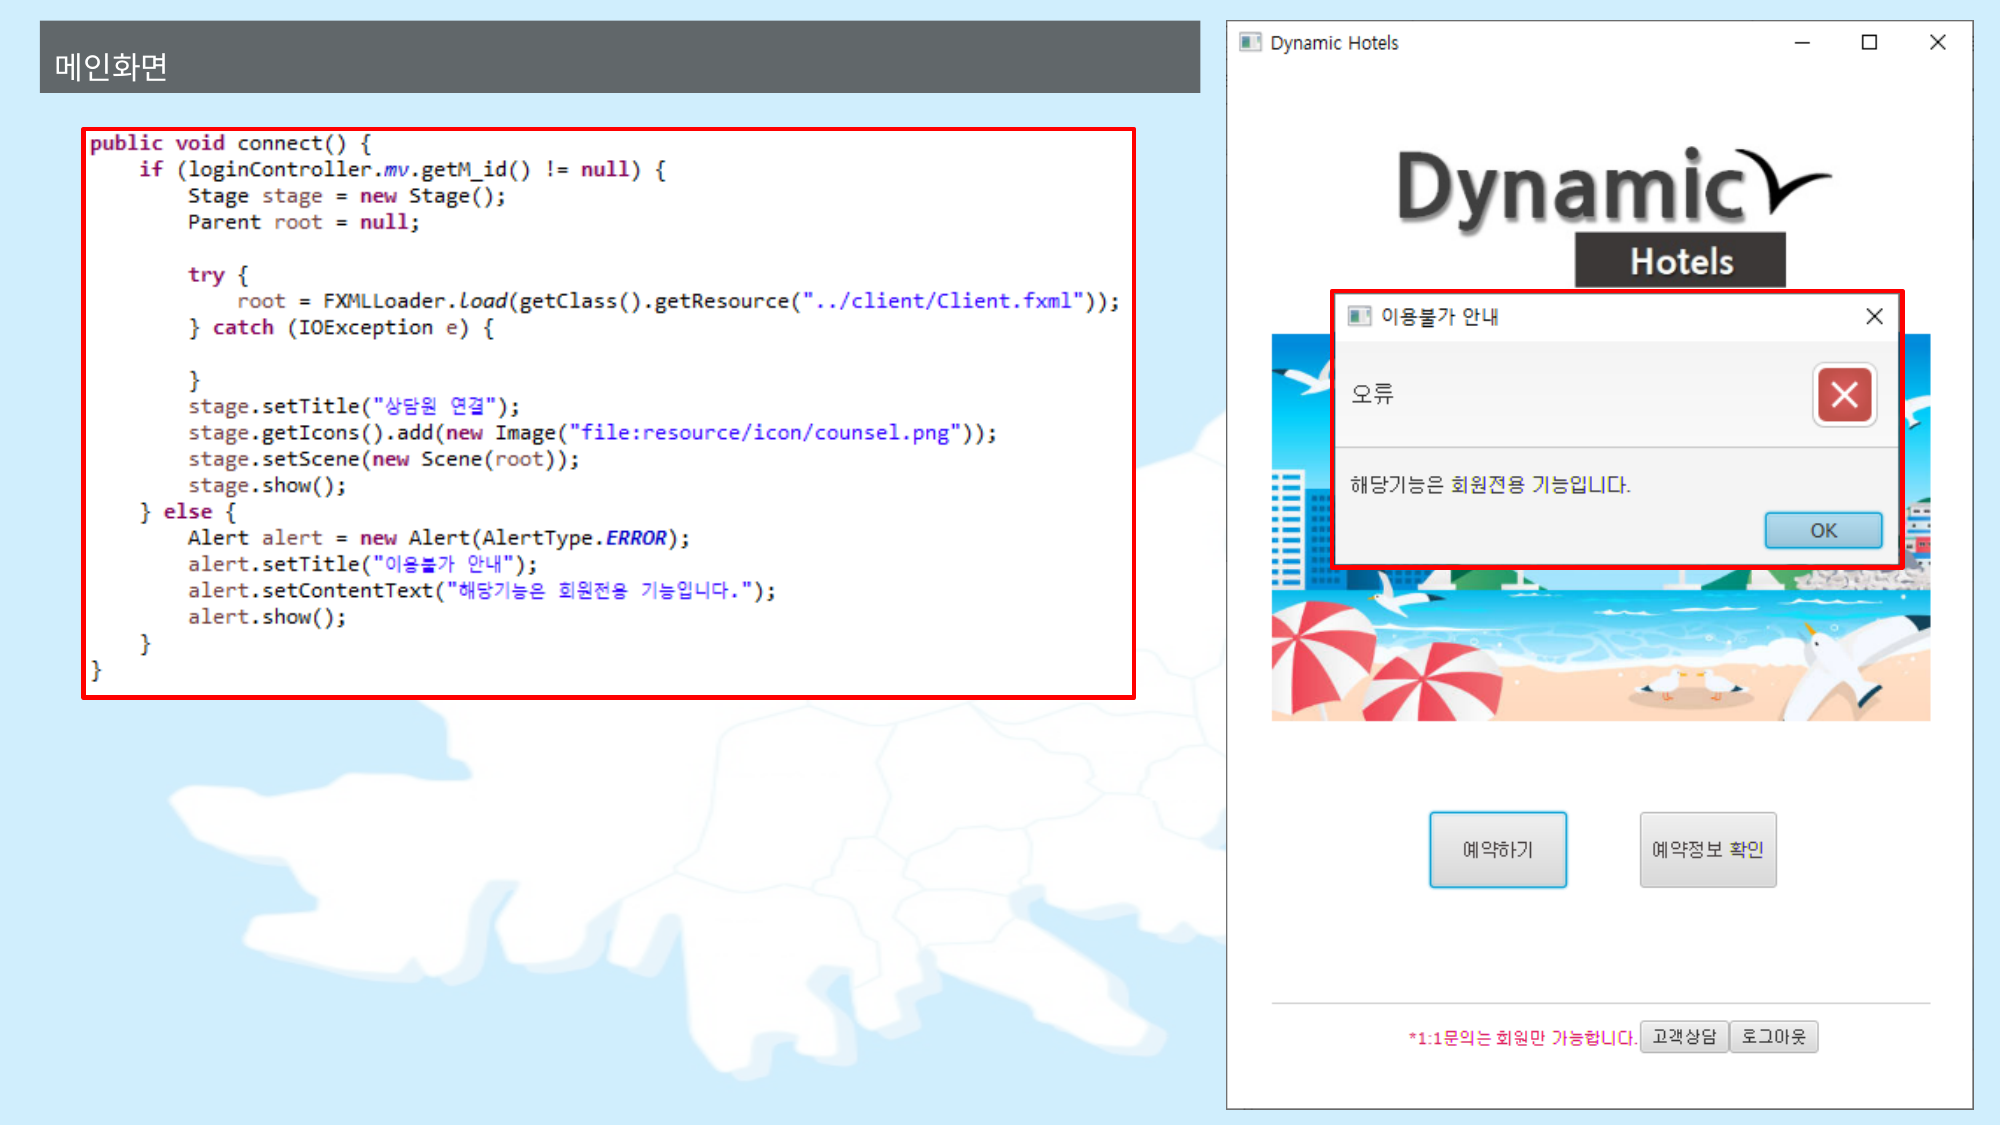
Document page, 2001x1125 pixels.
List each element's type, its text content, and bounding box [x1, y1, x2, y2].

picture [85, 131, 1132, 696]
picture [1226, 20, 1974, 1110]
text_box 메인화면 [39, 20, 1201, 94]
